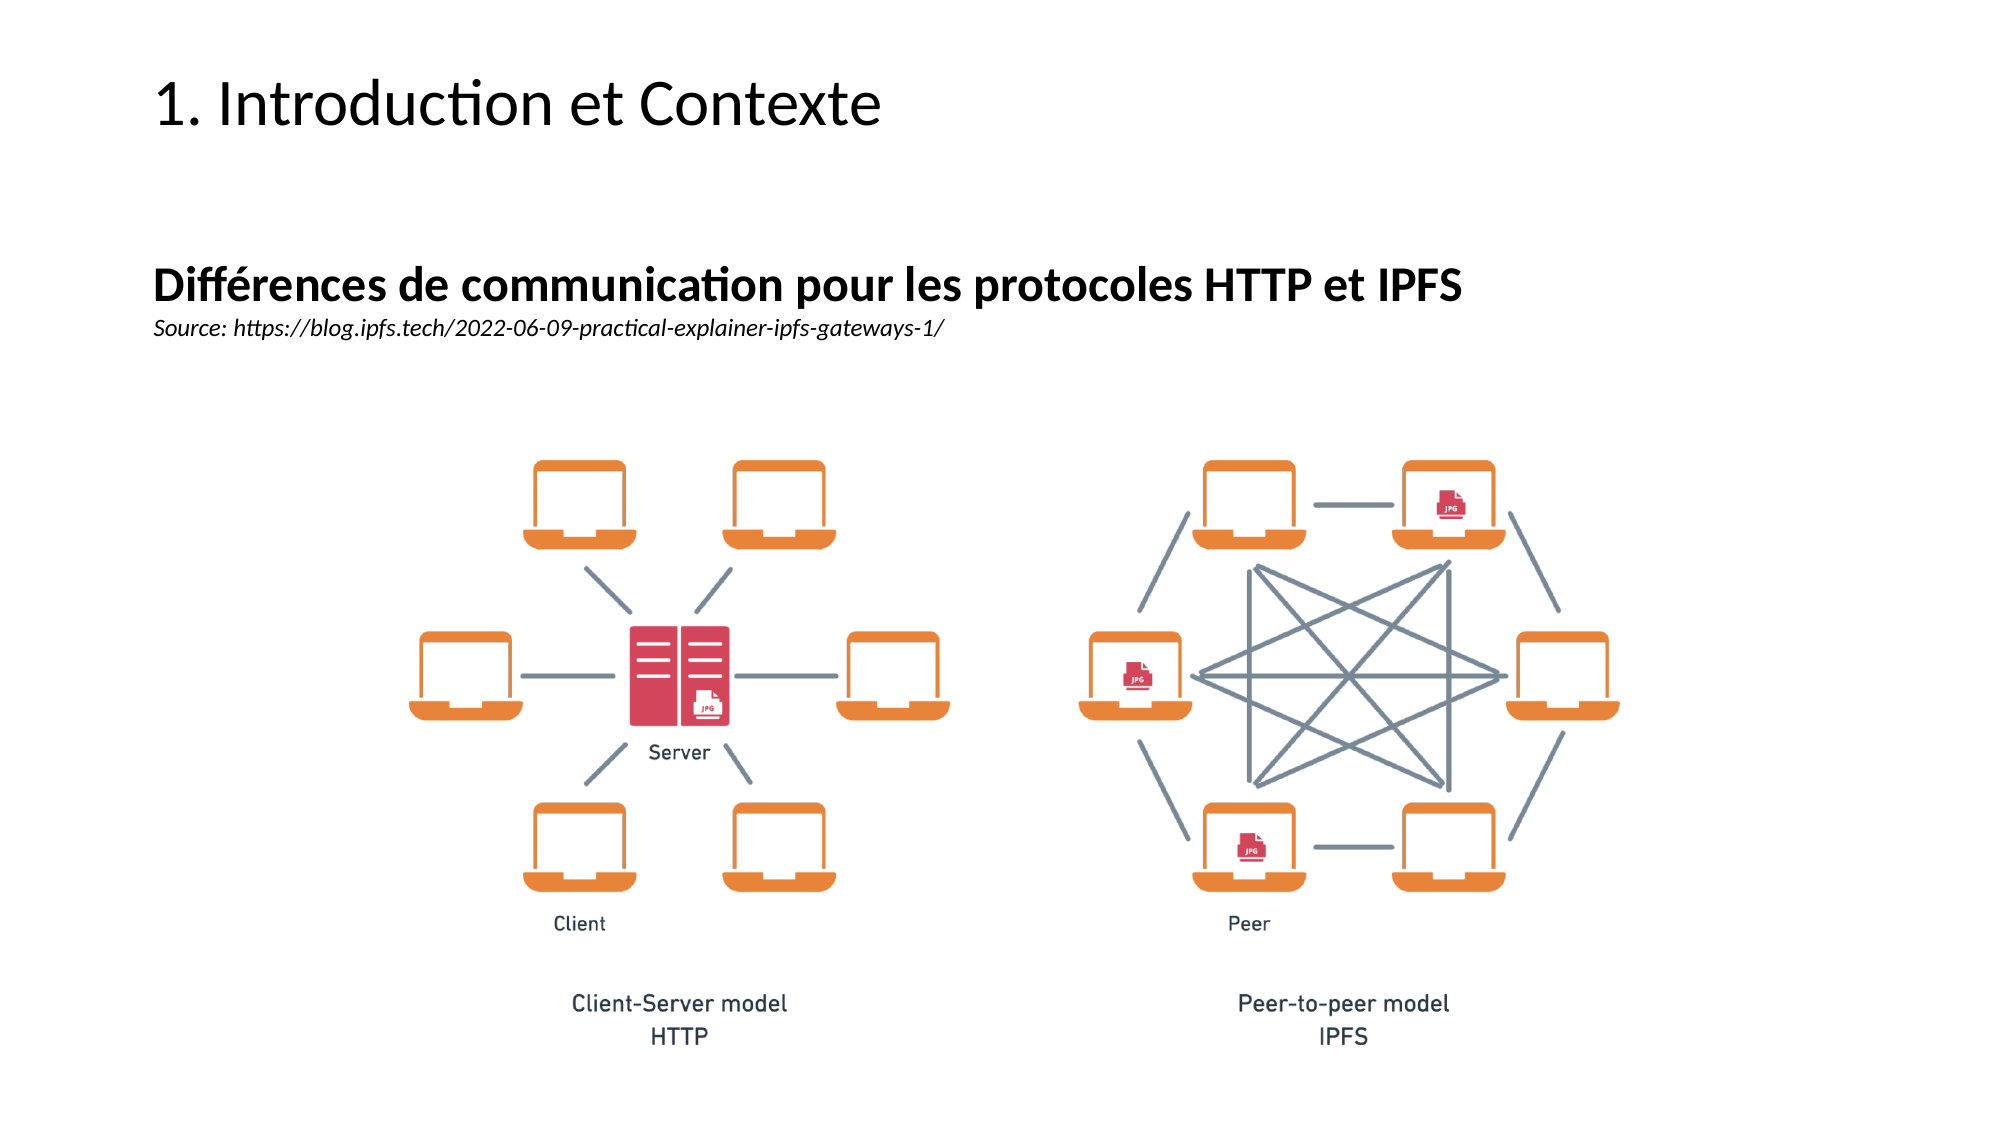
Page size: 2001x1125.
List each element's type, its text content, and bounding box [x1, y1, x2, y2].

picture [367, 419, 1636, 1080]
text_box Différences de communication pour les protocoles HTTP et IPFS Source: https://blog.ipfs.tech/2022-06-09-practical-explainer-ipfs-gateways-1/ [138, 234, 1866, 349]
text_box 1. Introduction et Contexte [137, 59, 1863, 155]
